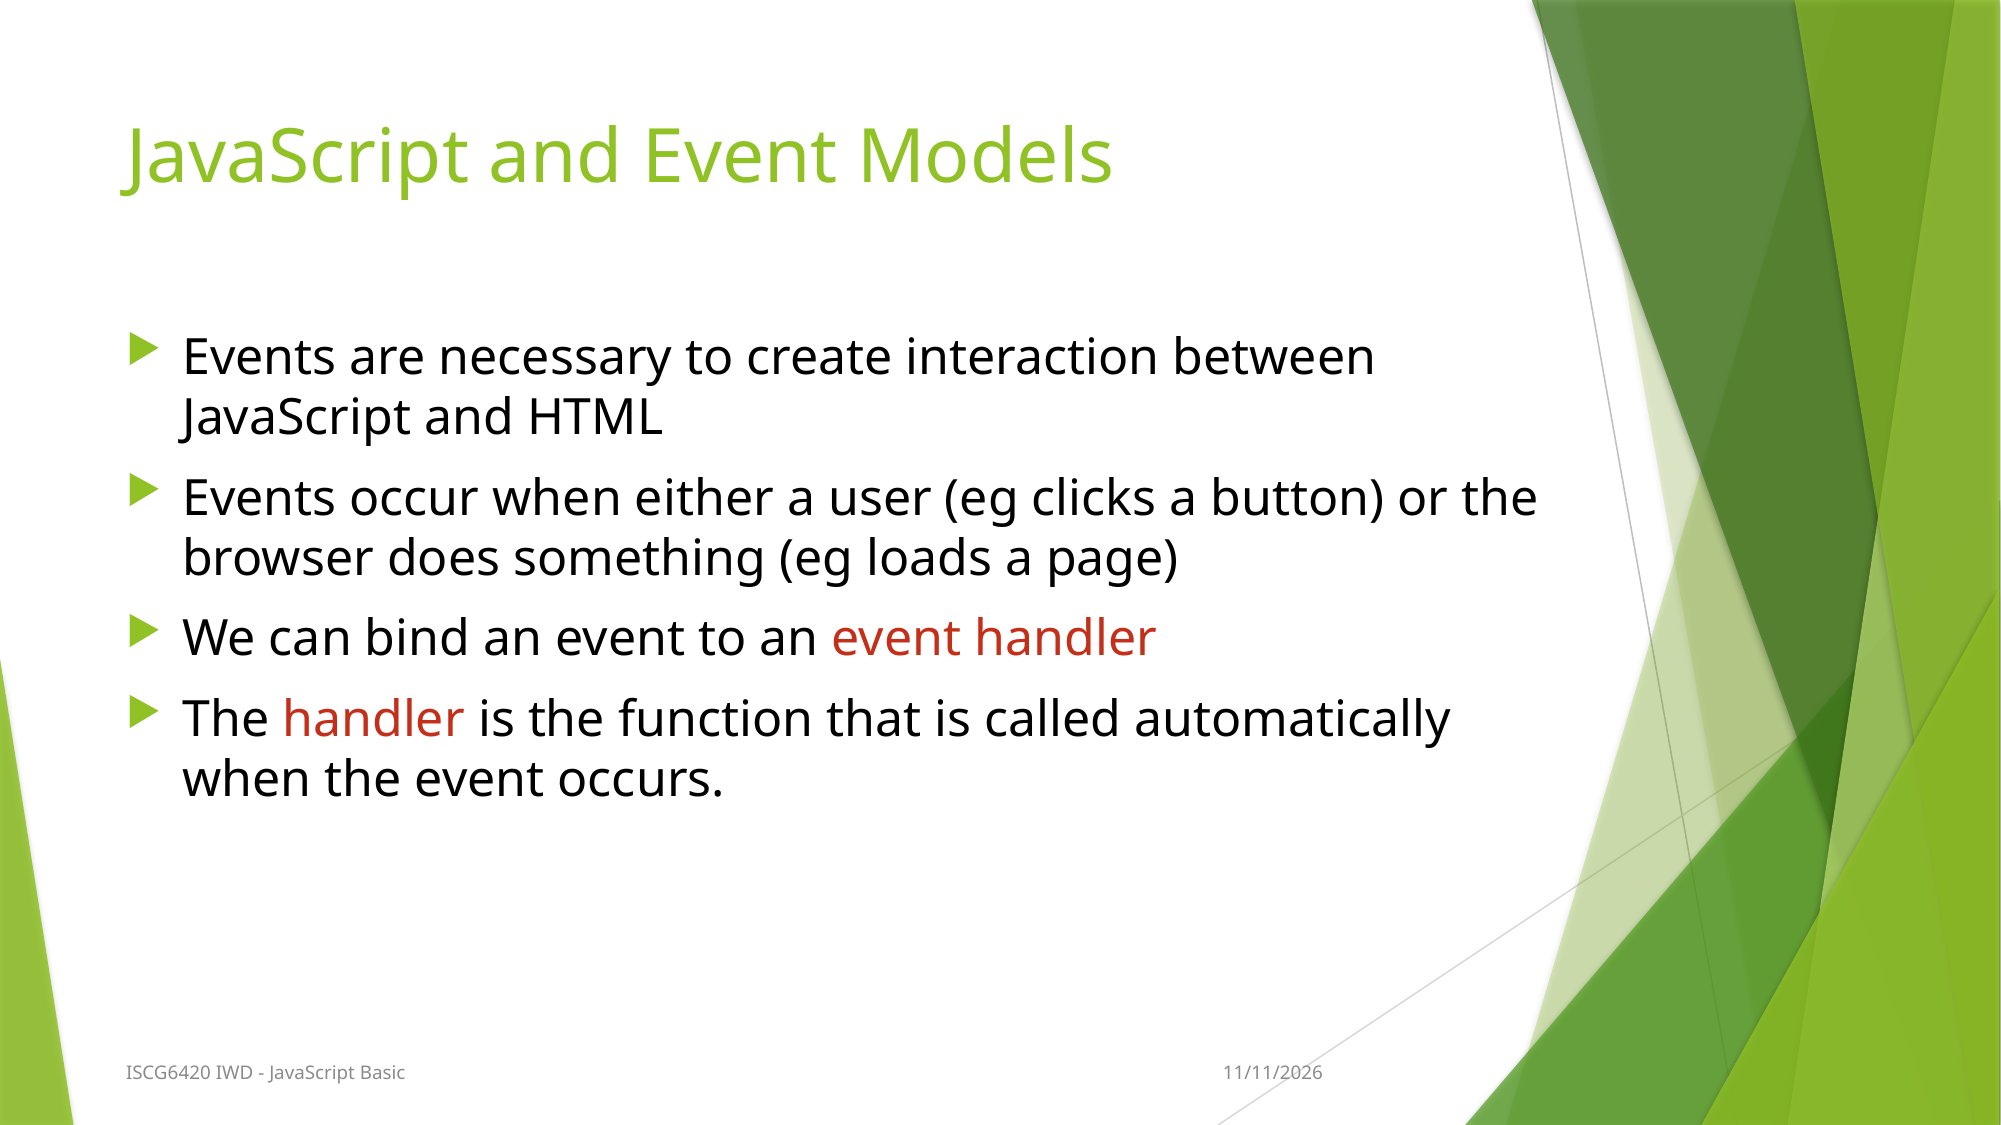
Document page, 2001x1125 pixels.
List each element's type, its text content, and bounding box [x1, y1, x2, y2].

title JavaScript and Event Models [111, 99, 1522, 316]
list Events are necessary to create interaction between JavaScript and HTML Events occur when either a user (eg clicks a button) or the browser does something (eg loads a page) We can bind an event to an event handler The handler is the function that is called automatically when the event occurs. [111, 316, 1562, 954]
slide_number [1188, 1043, 1338, 1104]
footer ISCG6420 IWD - JavaScript Basic [111, 1043, 1145, 1104]
